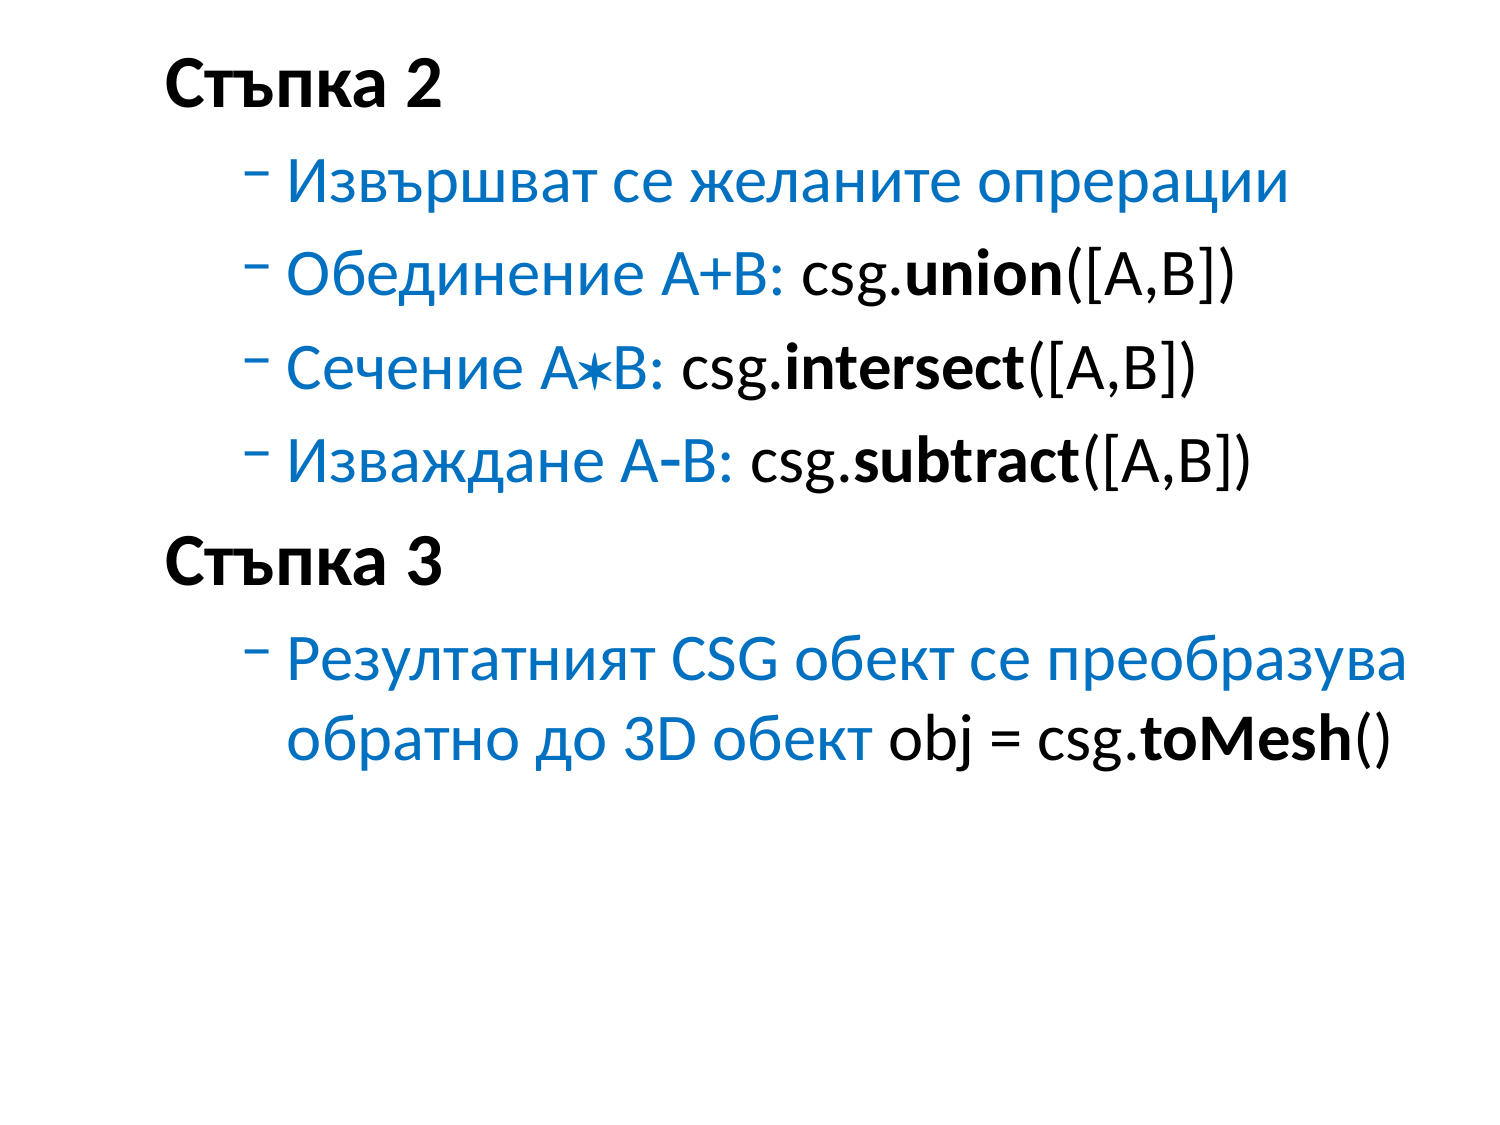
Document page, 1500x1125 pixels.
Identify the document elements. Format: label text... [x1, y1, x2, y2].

list Стъпка 2 Извършват се желаните опрерации Обединение A+B: csg.union([A,B]) Сечение AB: csg.intersect([A,B]) Изваждане AB: csg.subtract([A,B]) Стъпка 3 Резултатният CSG обект се преобразува обратно до 3D обект obj = csg.toMesh() [150, 24, 1500, 1100]
